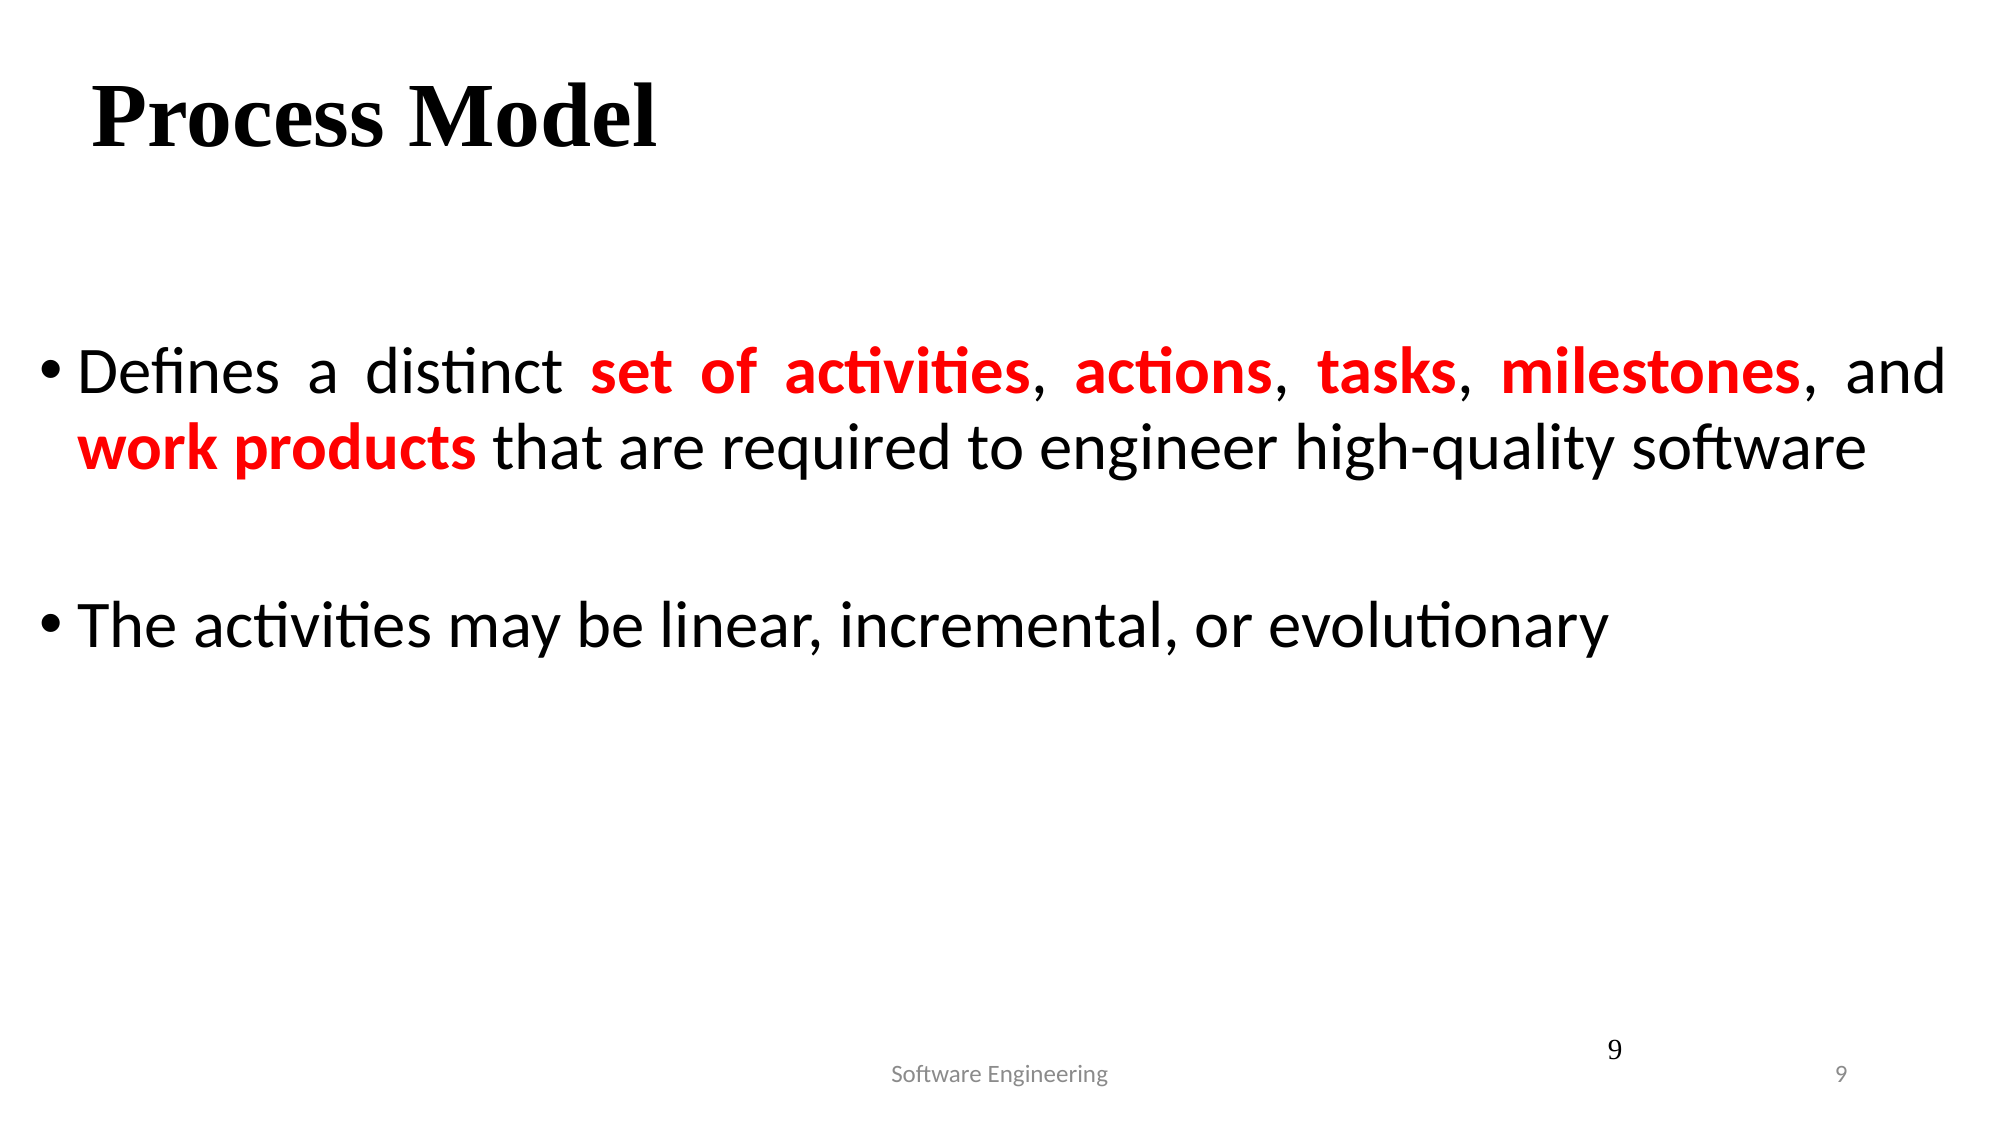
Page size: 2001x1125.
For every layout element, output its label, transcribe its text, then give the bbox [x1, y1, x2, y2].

slide_number 9 [1412, 1042, 1863, 1103]
title Process Model [76, 22, 1352, 210]
footer Software Engineering [662, 1042, 1338, 1103]
list Defines a distinct set of activities, actions, tasks, milestones, and work products that are required to engineer high-quality software The activities may be linear, incremental, or evolutionary [24, 324, 1963, 1000]
text_box 9 [1324, 1024, 1638, 1074]
